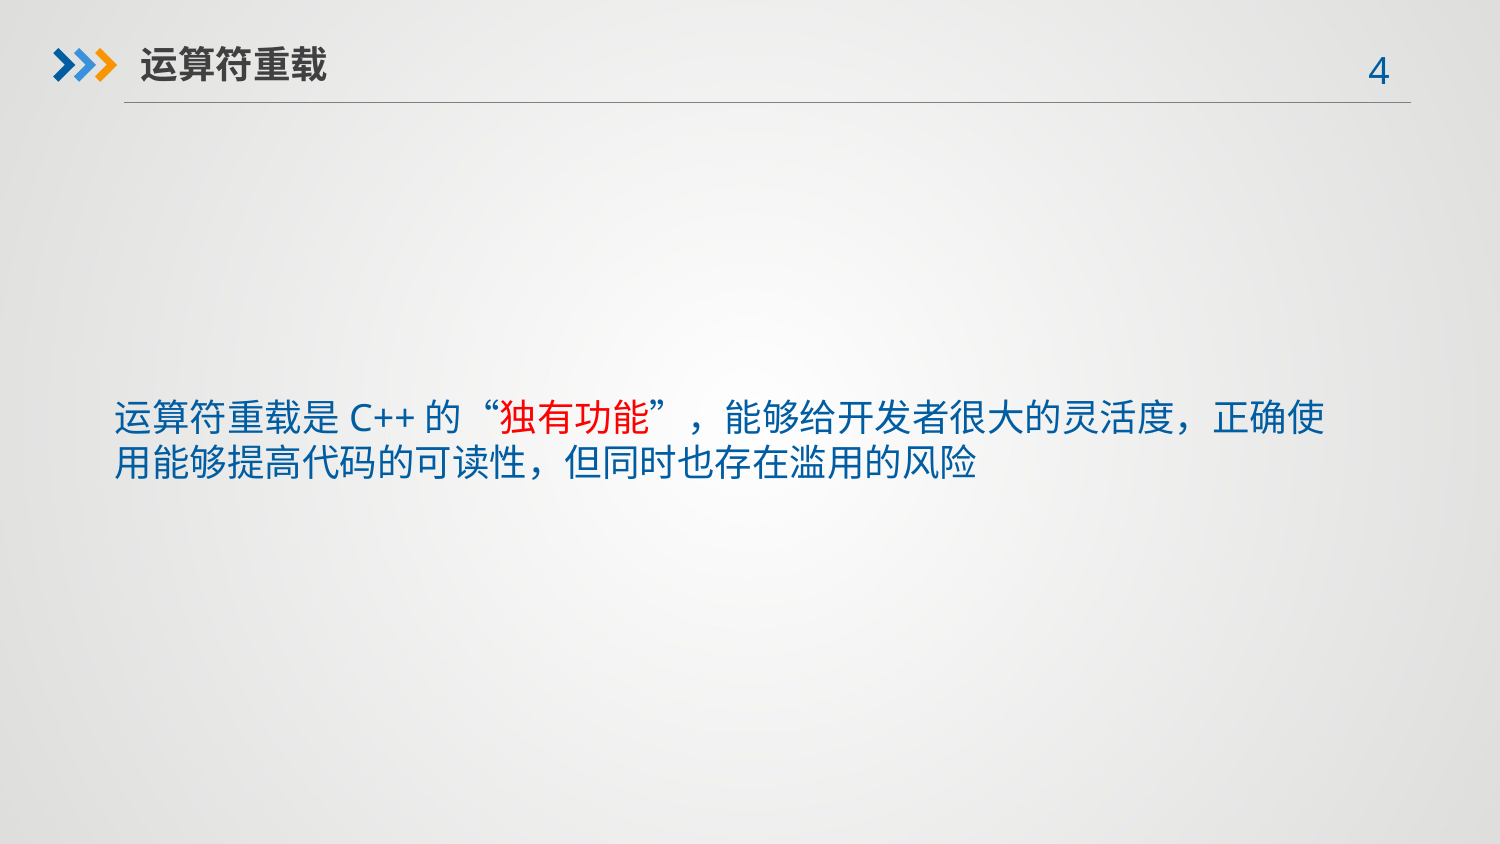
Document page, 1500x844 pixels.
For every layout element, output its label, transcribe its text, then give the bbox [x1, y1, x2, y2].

picture [0, 0, 1500, 844]
text_box 运算符重载是C++的“独有功能”，能够给开发者很大的灵活度，正确使用能够提高代码的可读性，但同时也存在滥用的风险 [100, 386, 1341, 492]
text_box 运算符重载 [140, 32, 491, 95]
